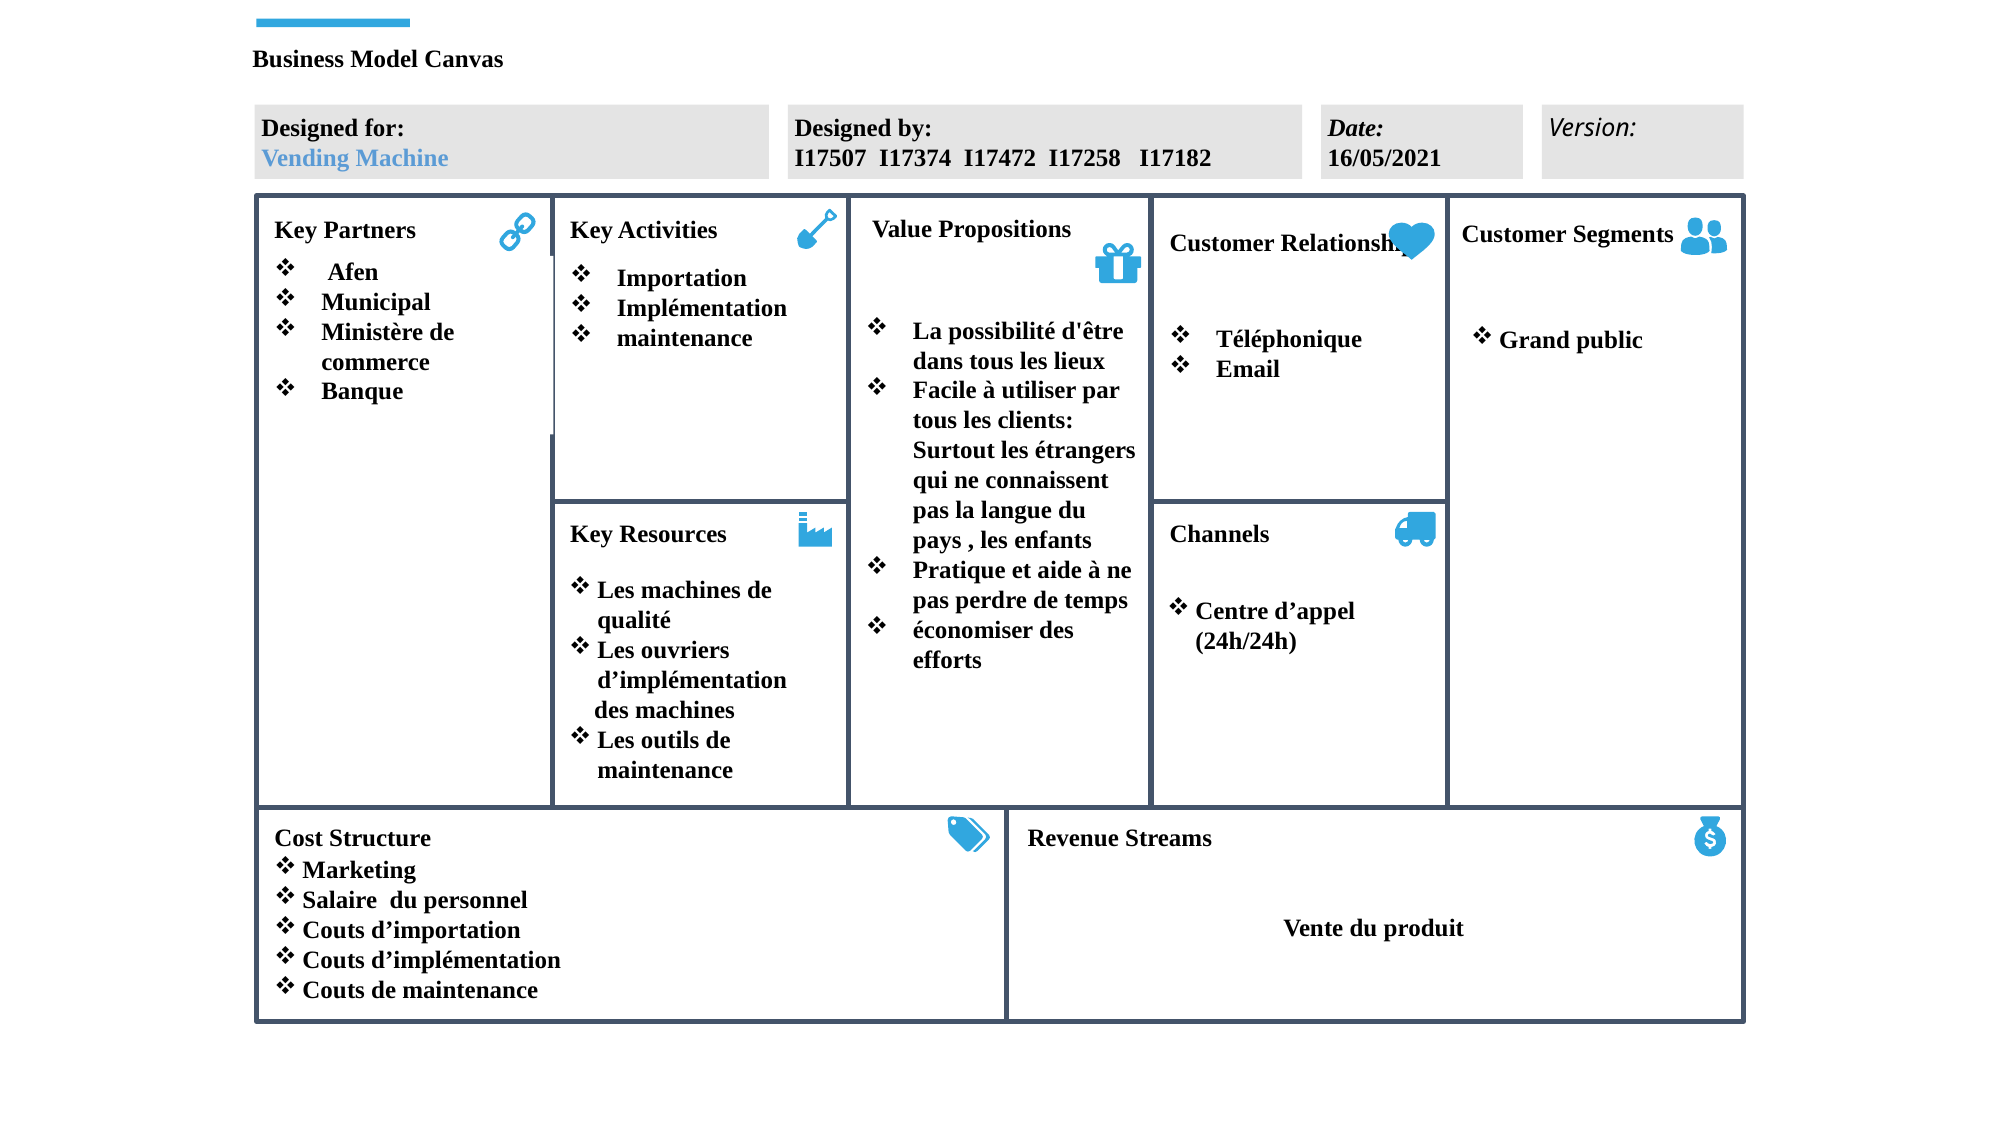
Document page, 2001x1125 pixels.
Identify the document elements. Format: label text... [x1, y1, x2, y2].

text_box Key Partners [267, 209, 553, 249]
text_box Importation Implémentation maintenance [563, 259, 842, 384]
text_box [947, 816, 991, 853]
text_box Date: 16/05/2021 [1321, 104, 1523, 179]
text_box [1151, 502, 1447, 808]
text_box Key Activities [838, 209, 849, 249]
text_box Designed by: I17507 I17374 I17472 I17258 I17182 [787, 104, 1303, 179]
text_box Téléphonique Email [1162, 290, 1437, 415]
text_box [1151, 195, 1448, 502]
text_box Customer Segments [1454, 197, 1740, 267]
text_box [1447, 195, 1744, 808]
text_box Cost Structure [267, 816, 553, 857]
text_box Business Model Canvas [245, 26, 1743, 90]
text_box Afen Municipal Ministère de commerce Banque [267, 255, 554, 435]
text_box Key Activities [563, 209, 796, 249]
text_box Centre d’appel (24h/24h) [1160, 562, 1439, 686]
text_box [1694, 816, 1727, 857]
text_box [796, 208, 838, 249]
text_box Customer Relationships [1162, 209, 1448, 275]
text_box [1395, 511, 1436, 547]
text_box [1388, 222, 1435, 260]
text_box Marketing Salaire du personnel Couts d’importation Couts d’implémentation Couts de maintenance [267, 894, 995, 993]
text_box [256, 195, 553, 808]
text_box Vente du produit [1020, 864, 1727, 988]
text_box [798, 511, 832, 547]
text_box Channels [1162, 512, 1448, 552]
text_box Designed for: Vending Machine [254, 104, 769, 179]
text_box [1680, 217, 1728, 255]
text_box Les machines de qualité Les ouvriers d’implémentation des machines Les outils de maintenance [562, 584, 845, 803]
text_box Revenue Streams [1020, 816, 1306, 857]
text_box Key Resources [563, 512, 849, 552]
text_box Version: [1541, 104, 1744, 179]
text_box [553, 195, 849, 502]
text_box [498, 212, 537, 252]
text_box [1095, 243, 1142, 284]
text_box Value Propositions [865, 199, 1150, 257]
text_box [848, 195, 1151, 808]
text_box [256, 807, 1006, 1022]
text_box [256, 18, 410, 26]
text_box [553, 502, 848, 807]
text_box Grand public [1464, 299, 1736, 377]
text_box La possibilité d'être dans tous les lieux Facile à utiliser par tous les clients: Surtout les étrangers qui ne connaissent pas la langue du pays , les enfants Pratique et aide à ne pas perdre de temps économiser des efforts [859, 321, 1147, 696]
text_box [1006, 808, 1744, 1022]
